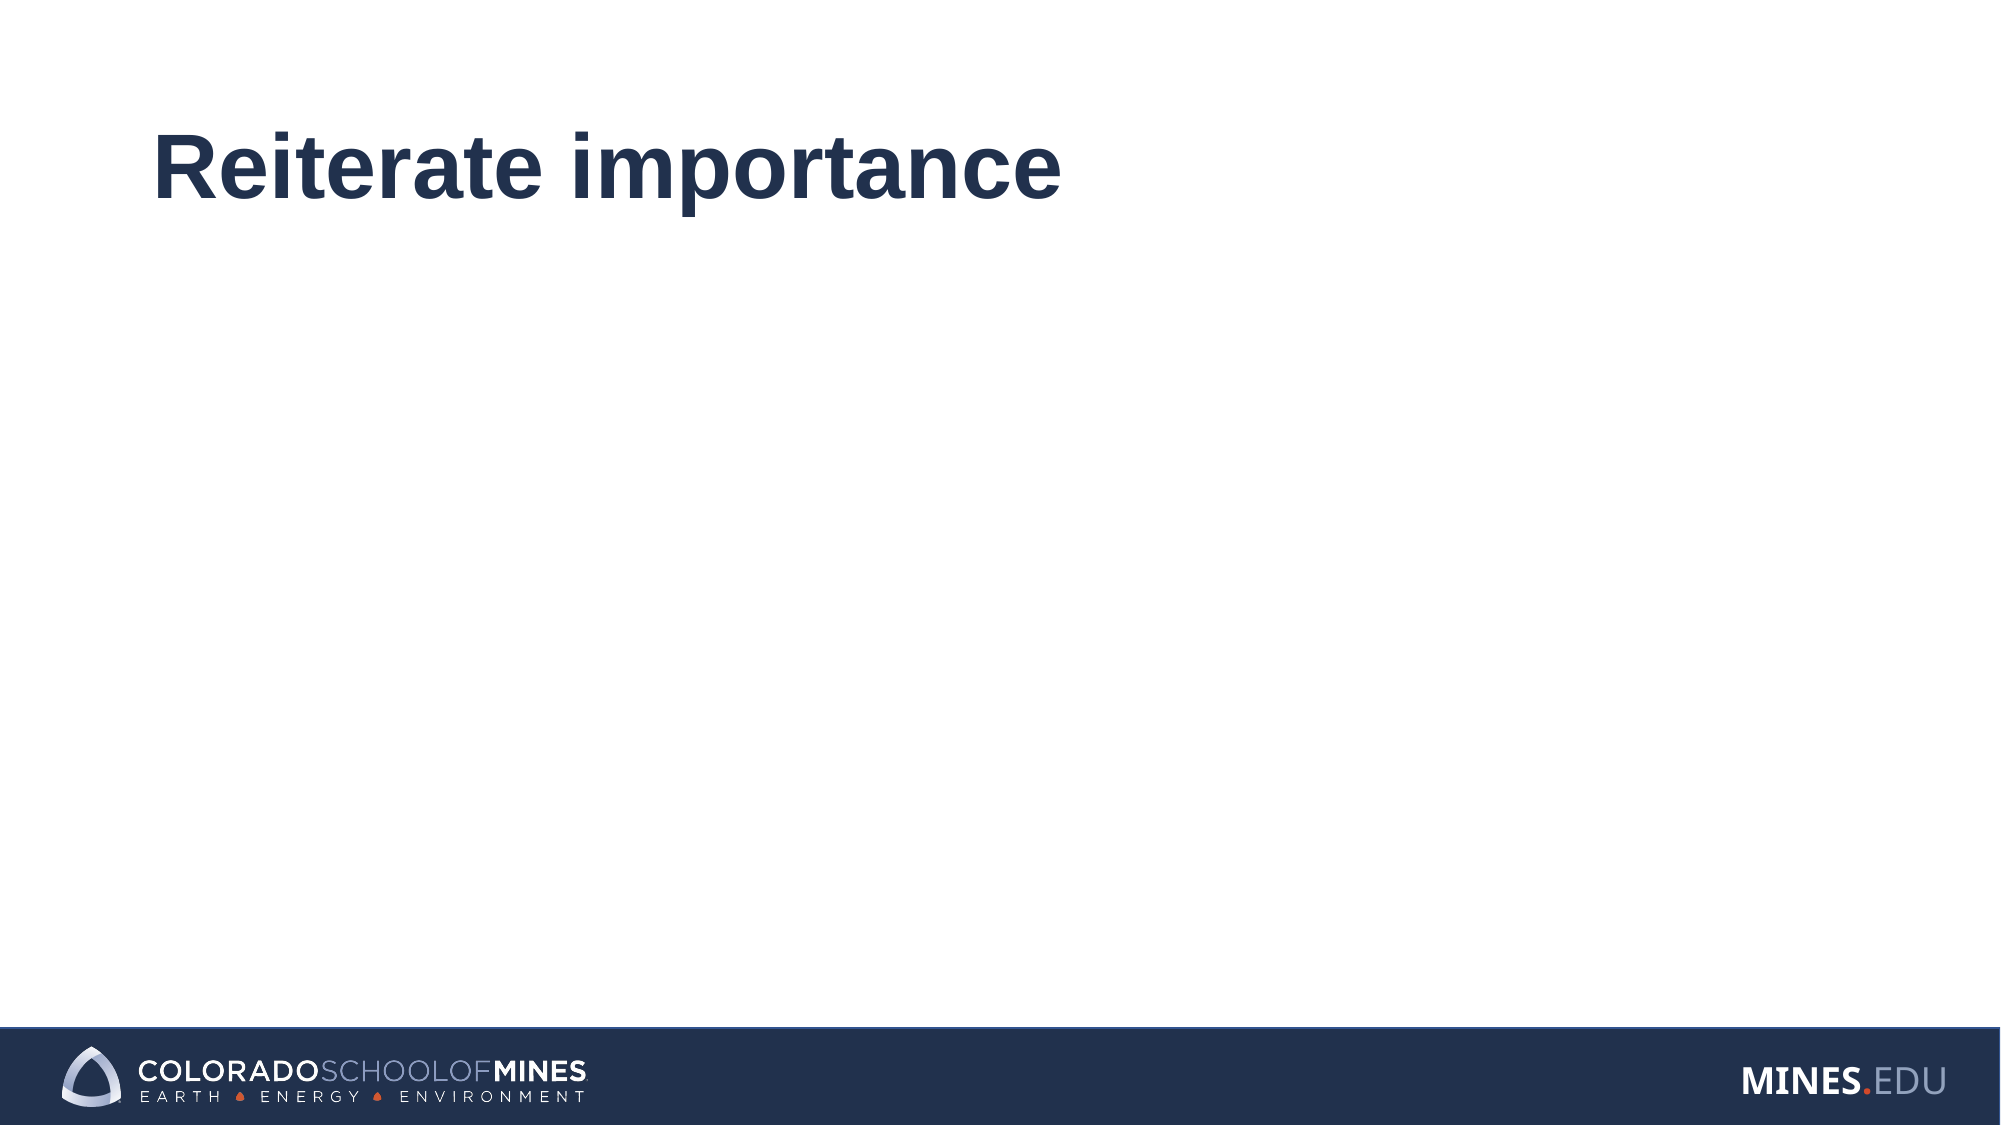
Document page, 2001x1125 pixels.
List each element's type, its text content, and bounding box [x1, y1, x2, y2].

picture [62, 1046, 588, 1107]
title Reiterate importance [137, 59, 1863, 278]
